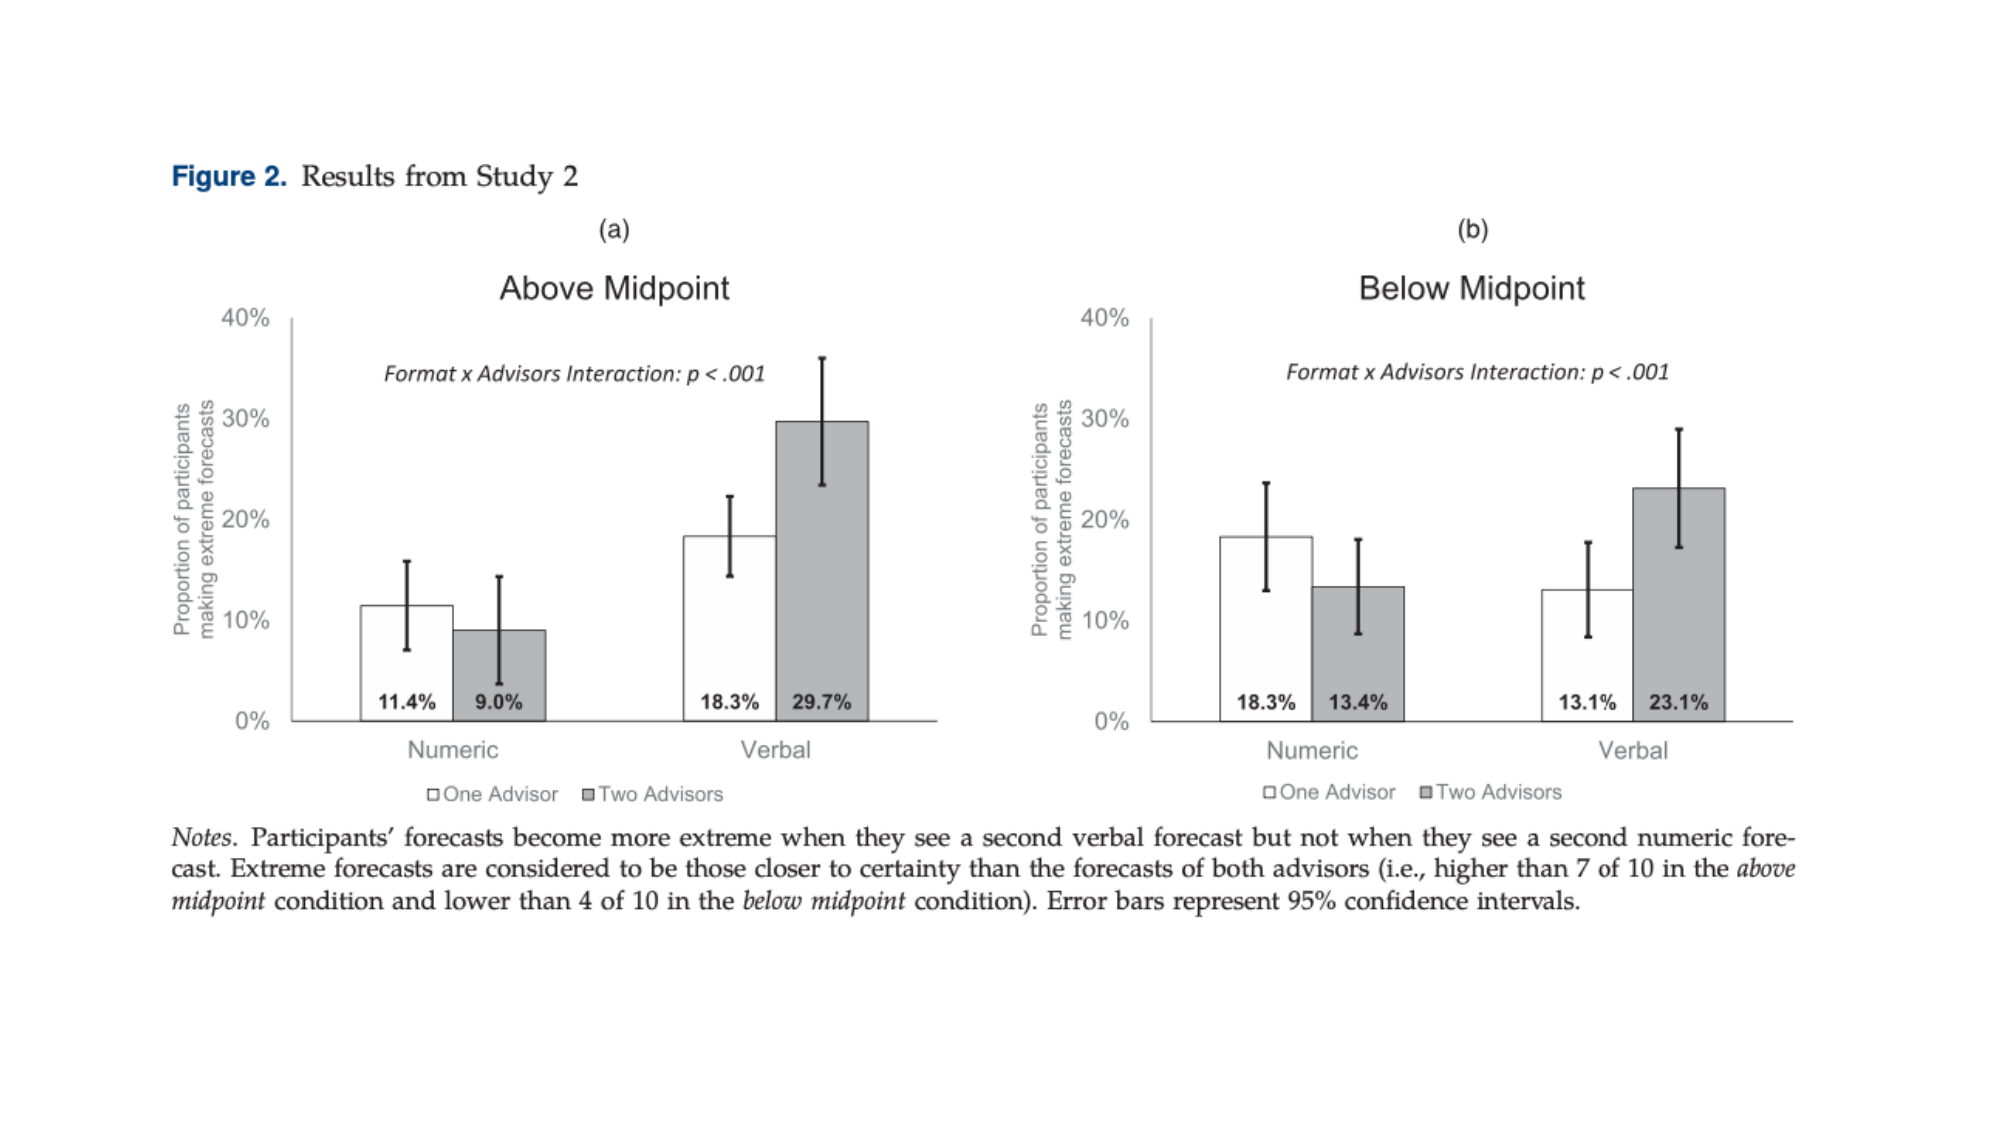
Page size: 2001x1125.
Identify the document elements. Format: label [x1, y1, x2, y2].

picture [137, 115, 1863, 1010]
